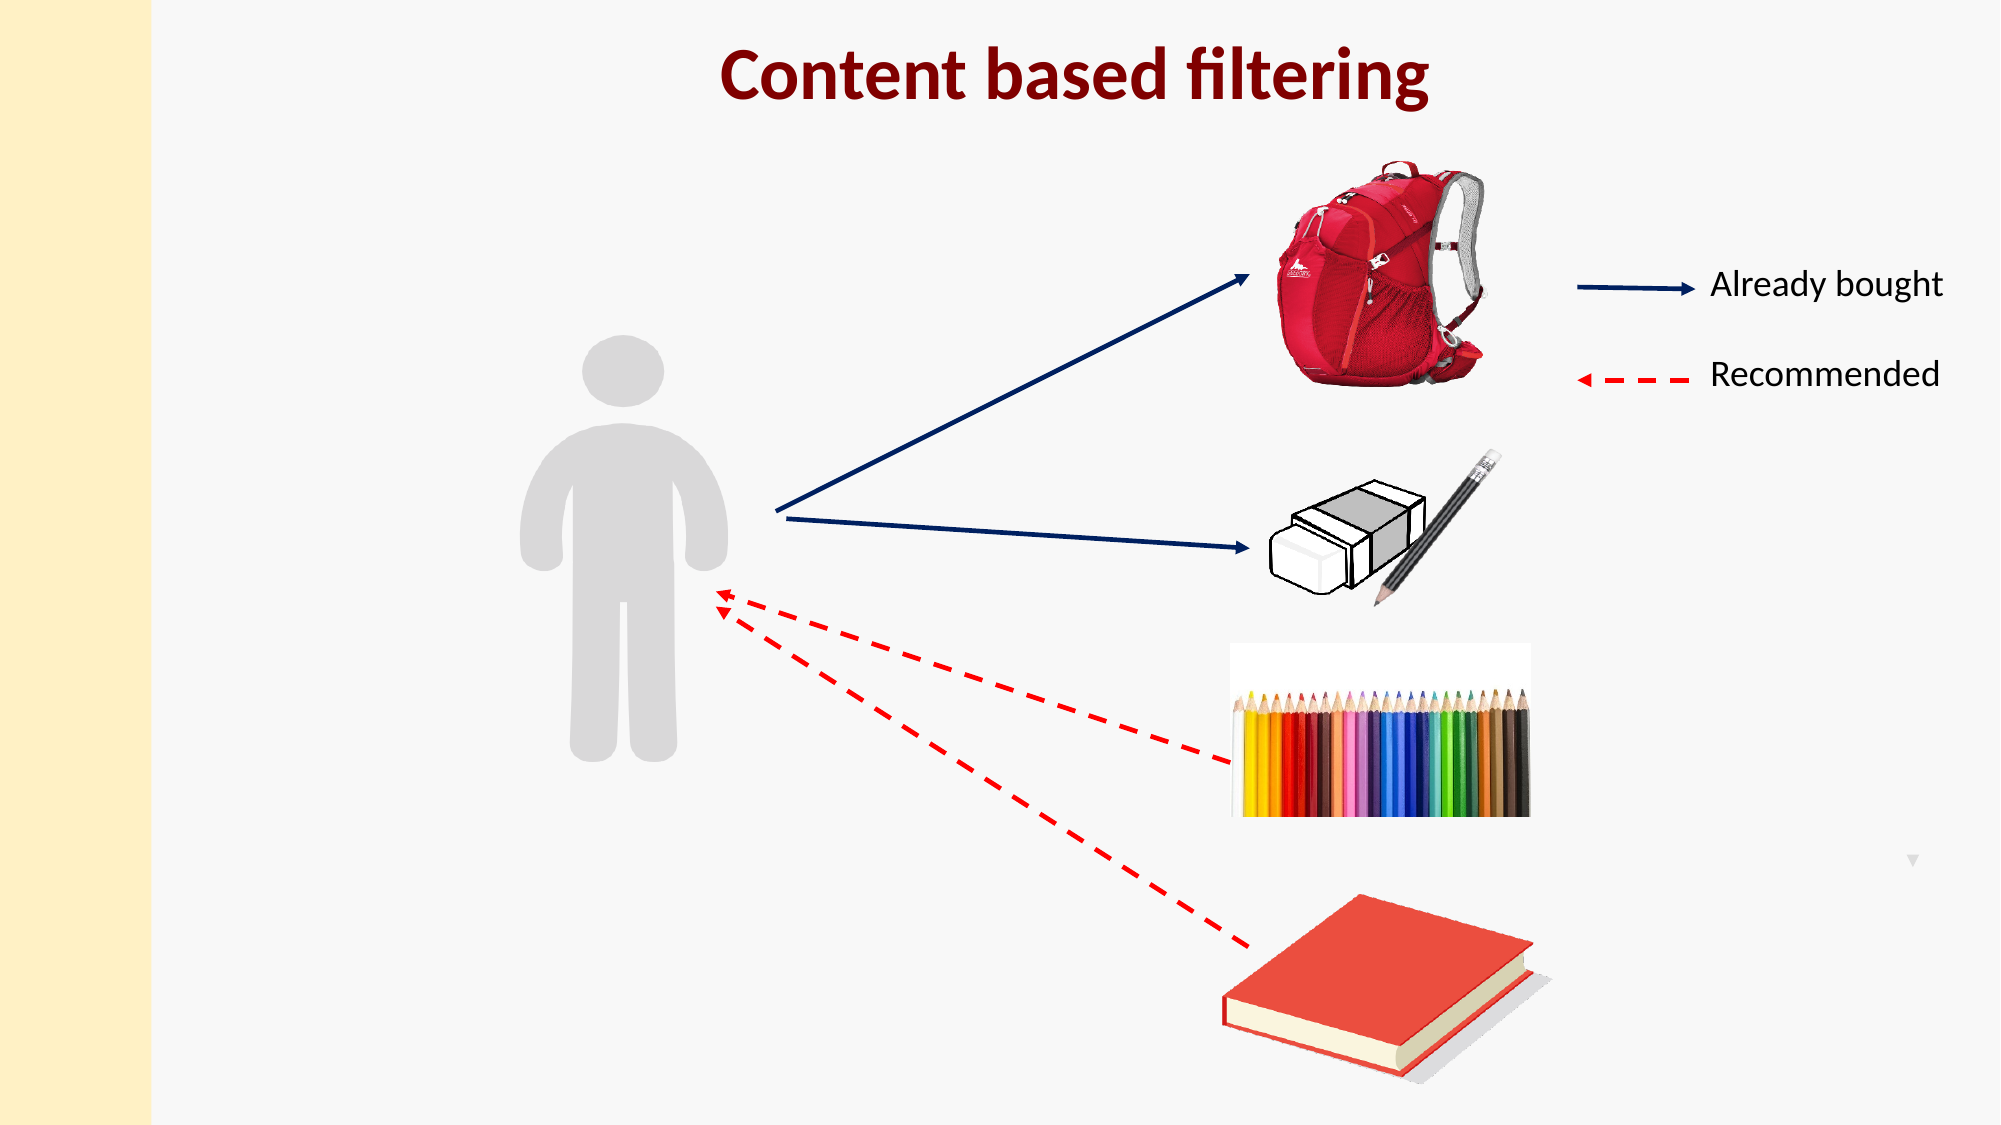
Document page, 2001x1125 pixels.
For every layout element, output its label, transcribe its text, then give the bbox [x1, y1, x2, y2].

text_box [378, 155, 1590, 1112]
text_box [0, 0, 152, 1125]
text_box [1577, 251, 2000, 403]
title Content based filtering [582, 28, 1568, 144]
